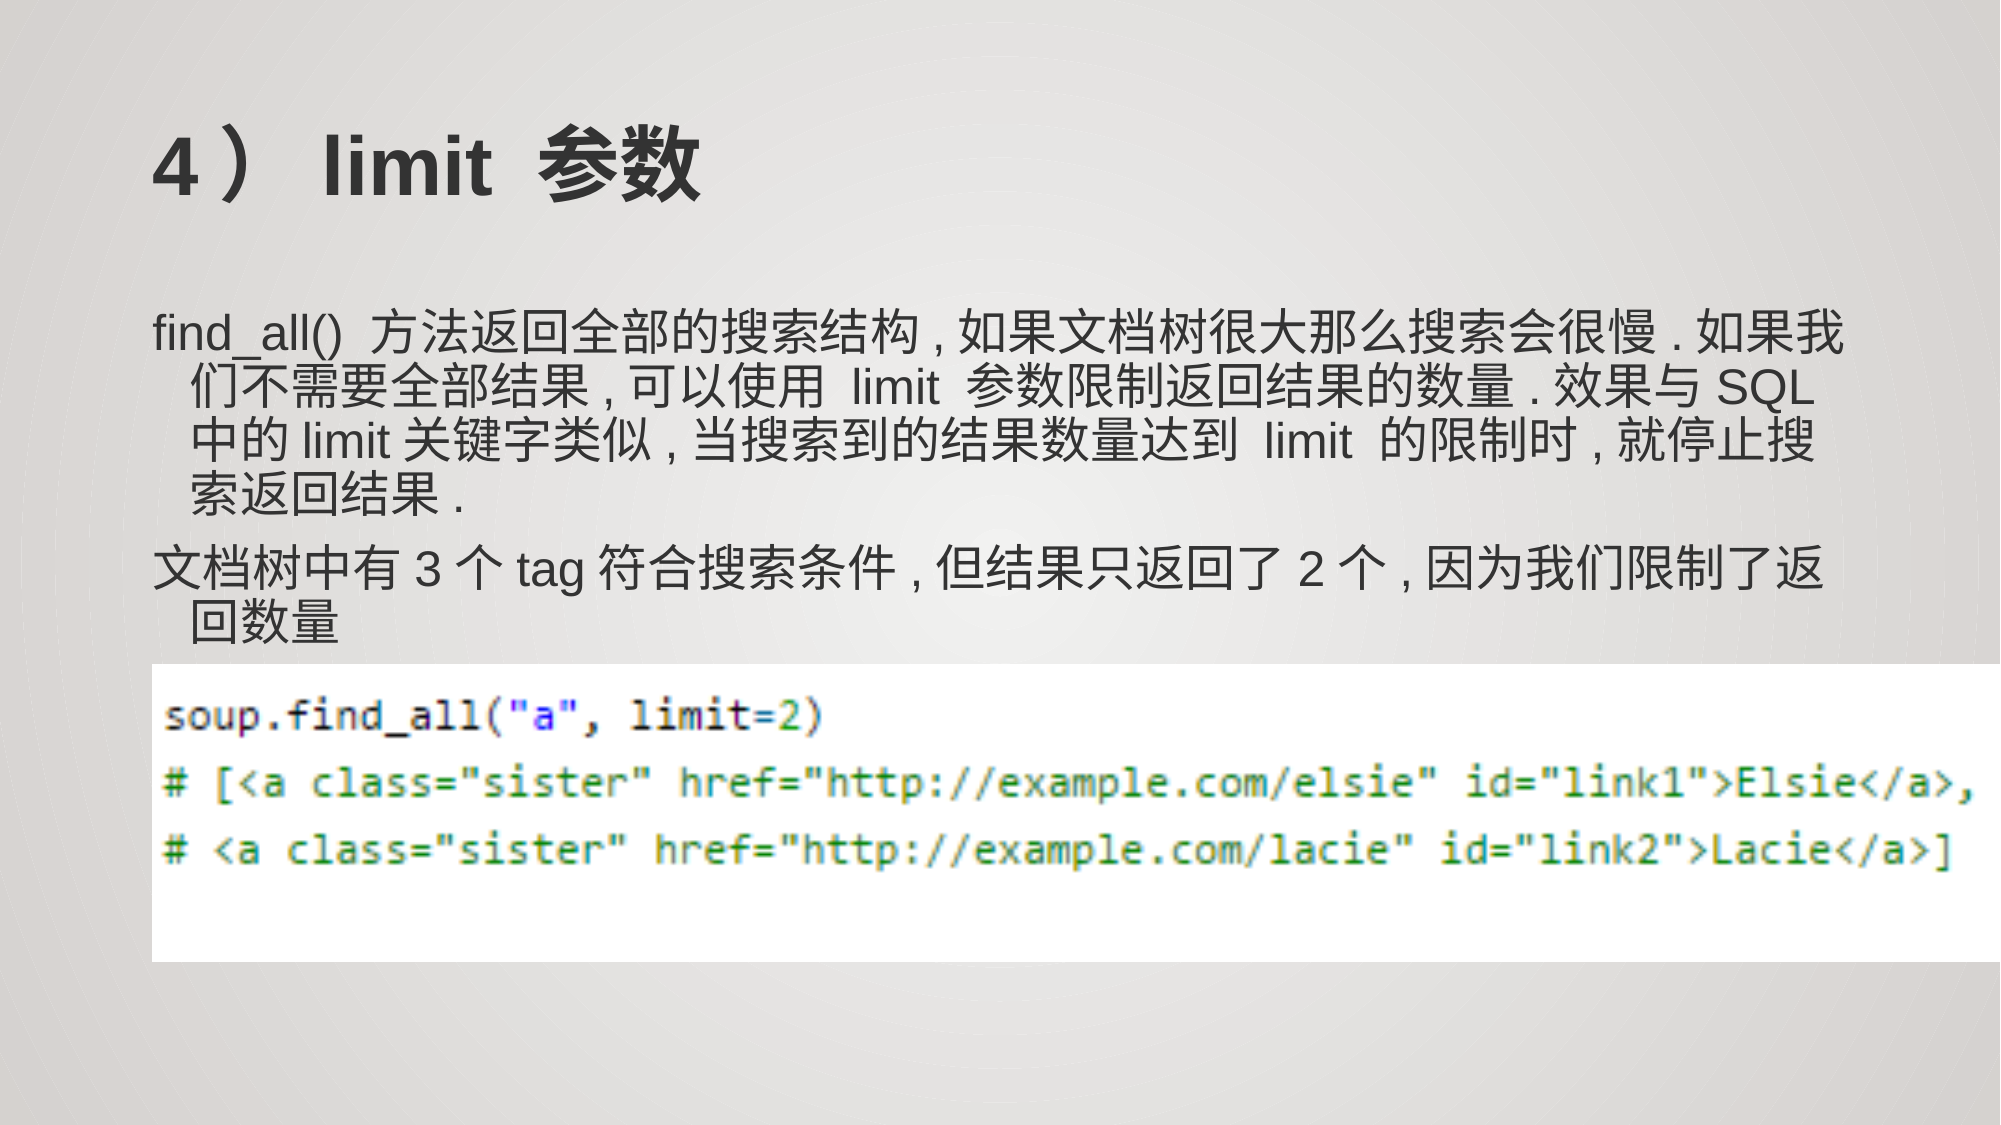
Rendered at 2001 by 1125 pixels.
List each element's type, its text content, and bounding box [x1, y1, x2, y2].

title 4）limit 参数 [137, 59, 1863, 278]
list find_all() 方法返回全部的搜索结构,如果文档树很大那么搜索会很慢.如果我们不需要全部结果,可以使用 limit 参数限制返回结果的数量.效果与SQL中的limit关键字类似,当搜索到的结果数量达到 limit 的限制时,就停止搜索返回结果. 文档树中有3个tag符合搜索条件,但结果只返回了2个,因为我们限制了返回数量 [137, 299, 1863, 1014]
picture [152, 664, 2000, 962]
